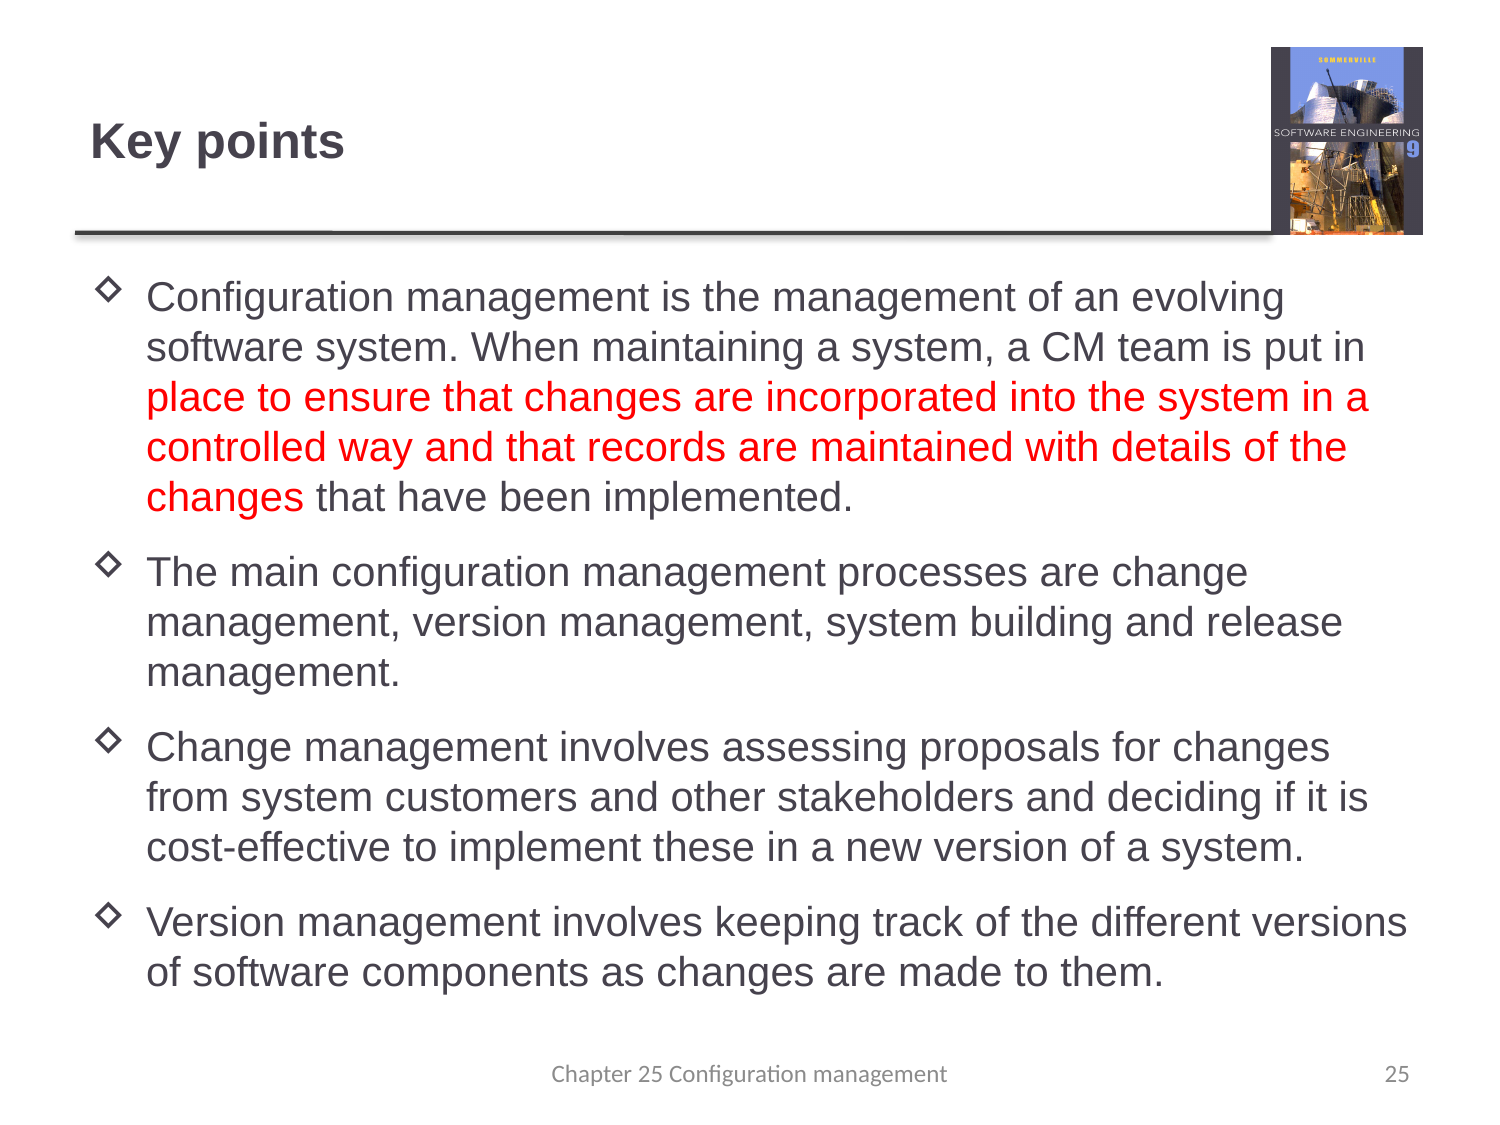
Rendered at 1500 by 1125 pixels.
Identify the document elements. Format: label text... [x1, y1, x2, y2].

title Key points [74, 44, 1272, 233]
footer Chapter 25 Configuration management [512, 1042, 988, 1103]
picture [1272, 47, 1423, 235]
slide_number 25 [1074, 1042, 1425, 1103]
list Configuration management is the management of an evolving software system. When maintaining a system, a CM team is put in place to ensure that changes are incorporated into the system in a controlled way and that records are maintained with details of the changes that have been implemented. The main configuration management processes are change management, version management, system building and release management. Change management involves assessing proposals for changes from system customers and other stakeholders and deciding if it is cost-effective to implement these in a new version of a system. Version management involves keeping track of the different versions of software components as changes are made to them. [75, 262, 1425, 1005]
